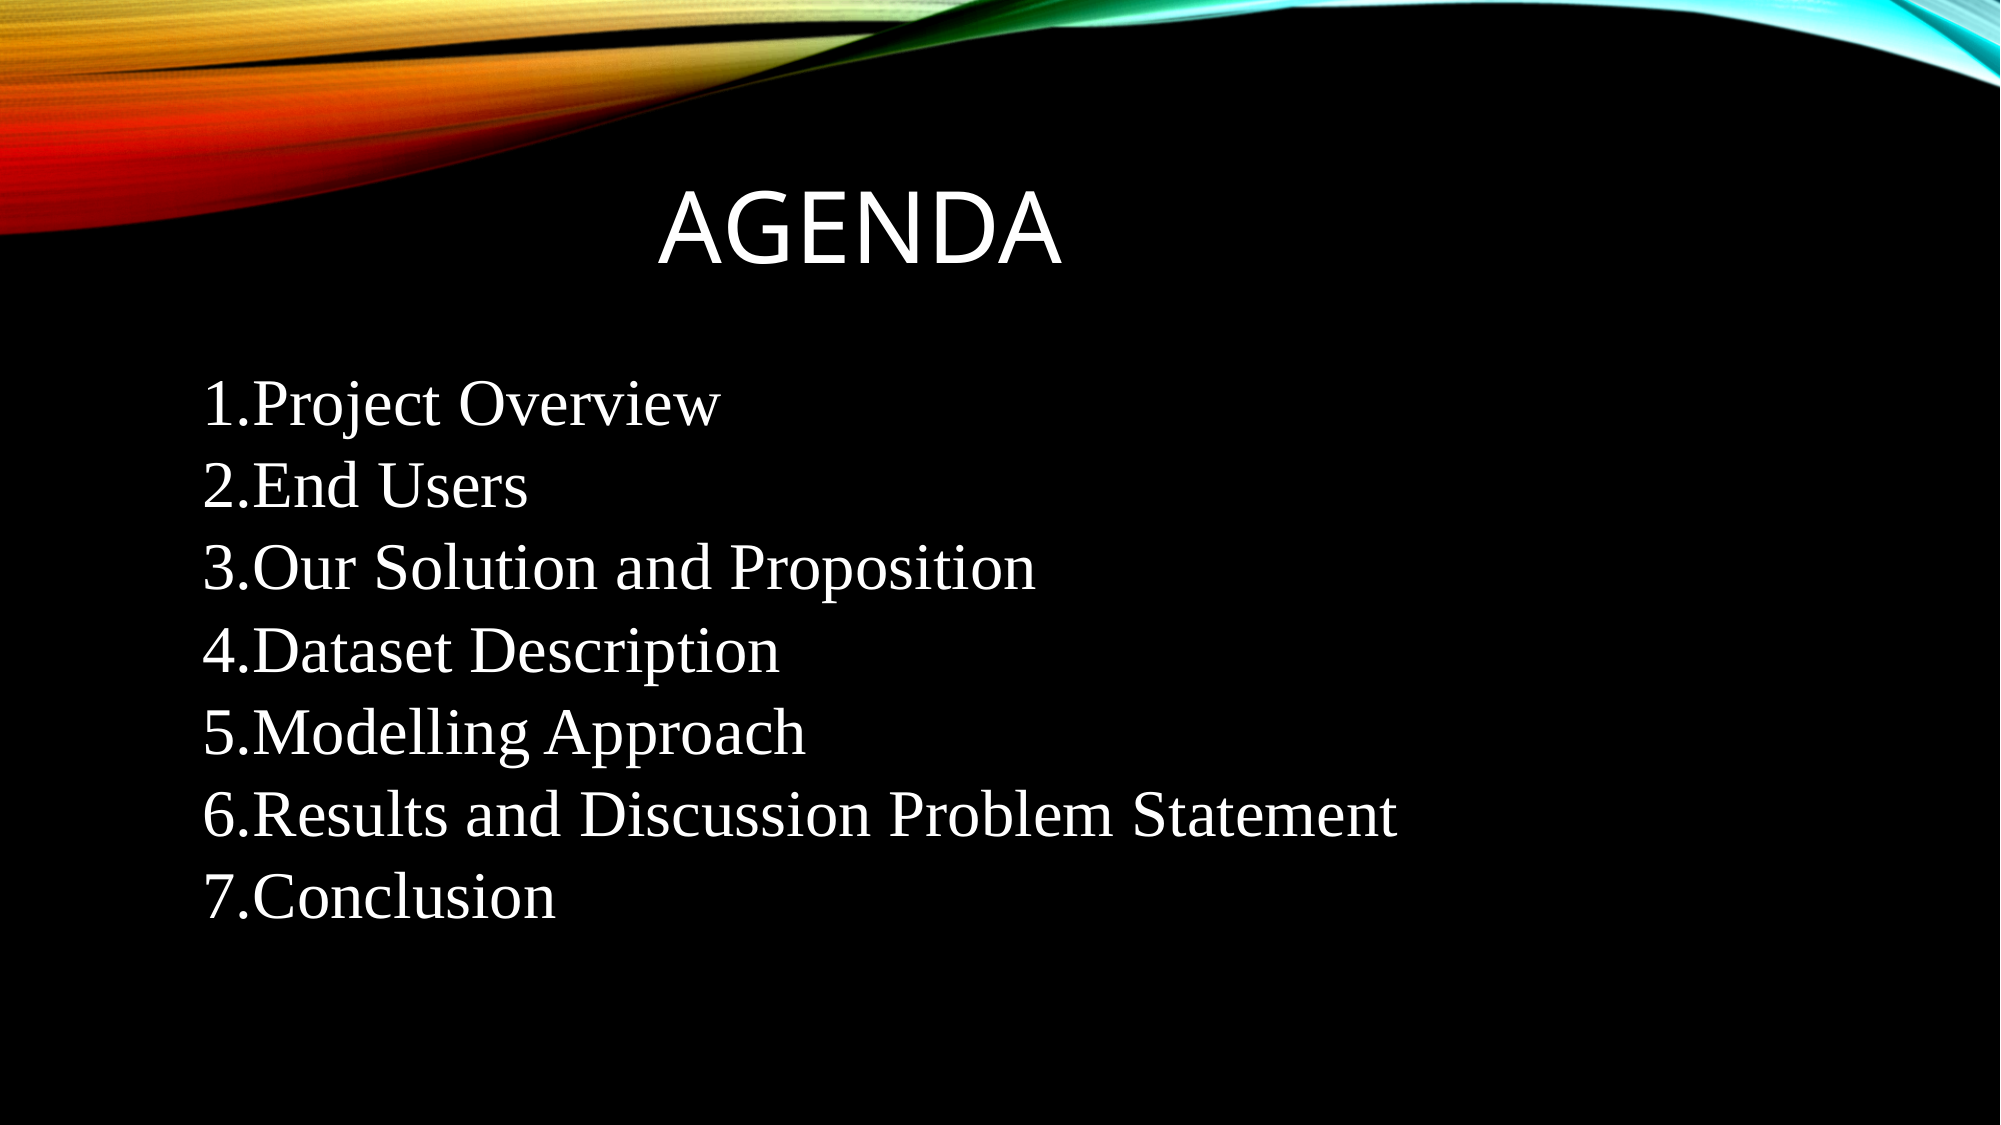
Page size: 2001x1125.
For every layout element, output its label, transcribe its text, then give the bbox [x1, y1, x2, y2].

picture [0, 0, 2000, 237]
list 1.Project Overview 2.End Users 3.Our Solution and Proposition 4.Dataset Description 5.Modelling Approach 6.Results and Discussion Problem Statement 7.Conclusion [112, 360, 1888, 1021]
title AGENDA [474, 125, 1078, 338]
